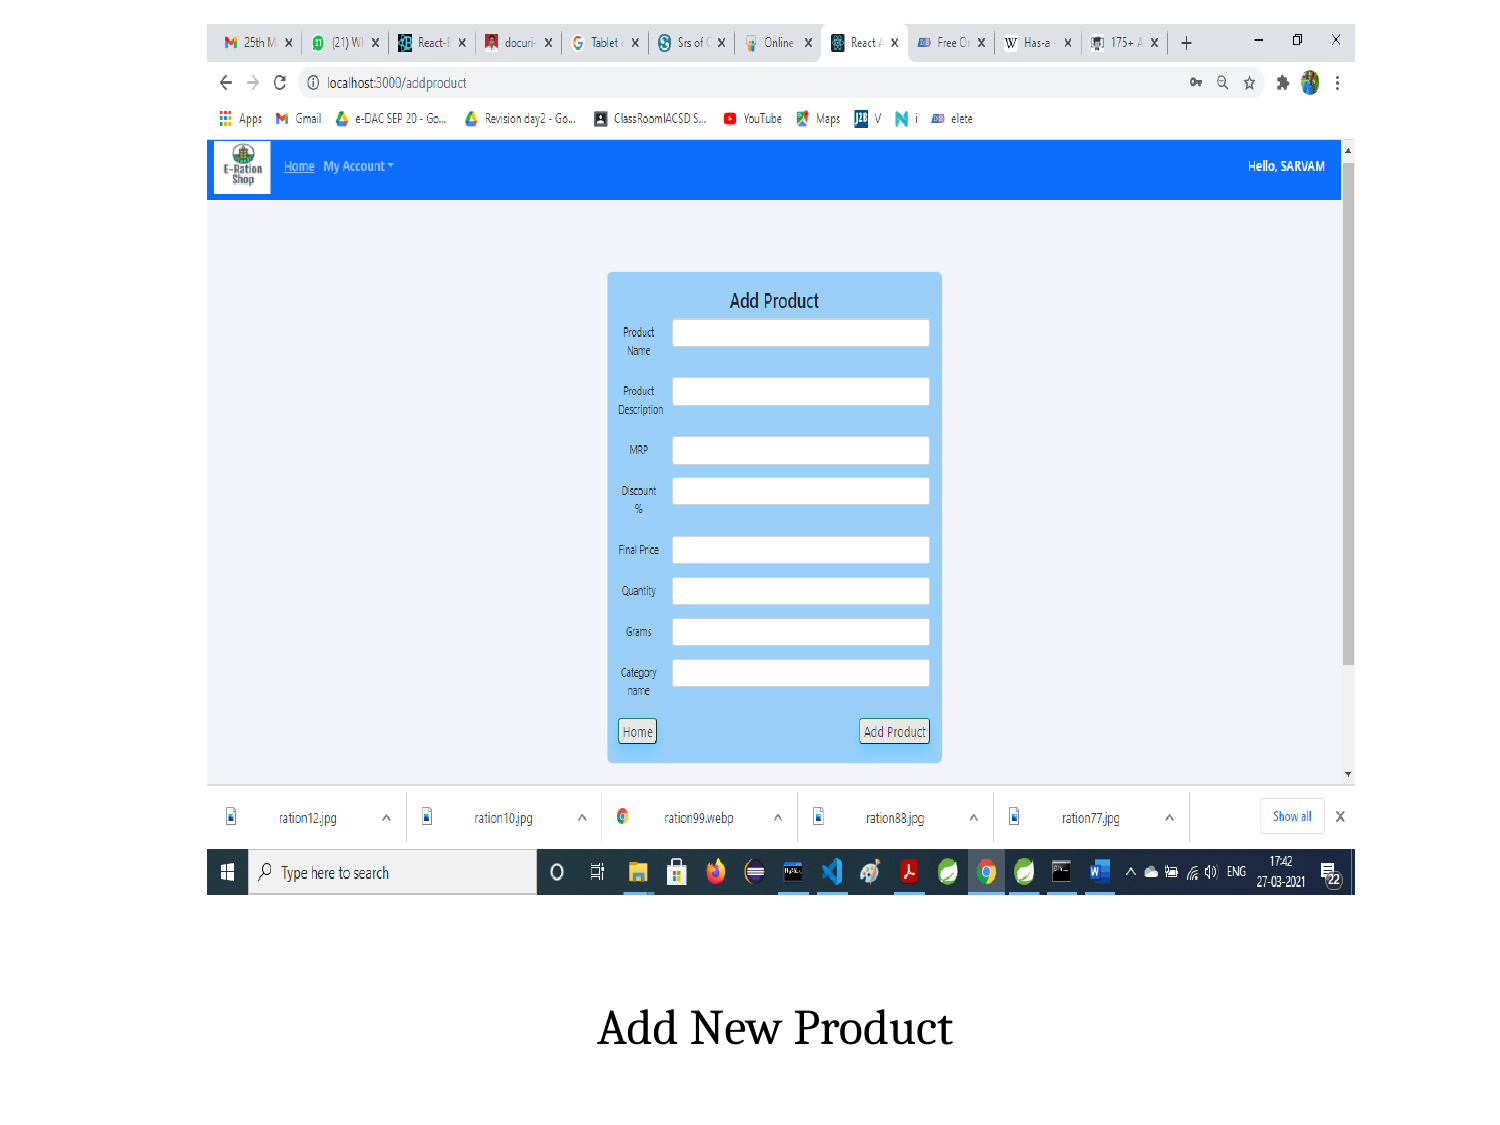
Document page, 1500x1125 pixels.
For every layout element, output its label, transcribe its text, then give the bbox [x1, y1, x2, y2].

text_box Add New Product [582, 987, 969, 1063]
picture [207, 24, 1355, 895]
